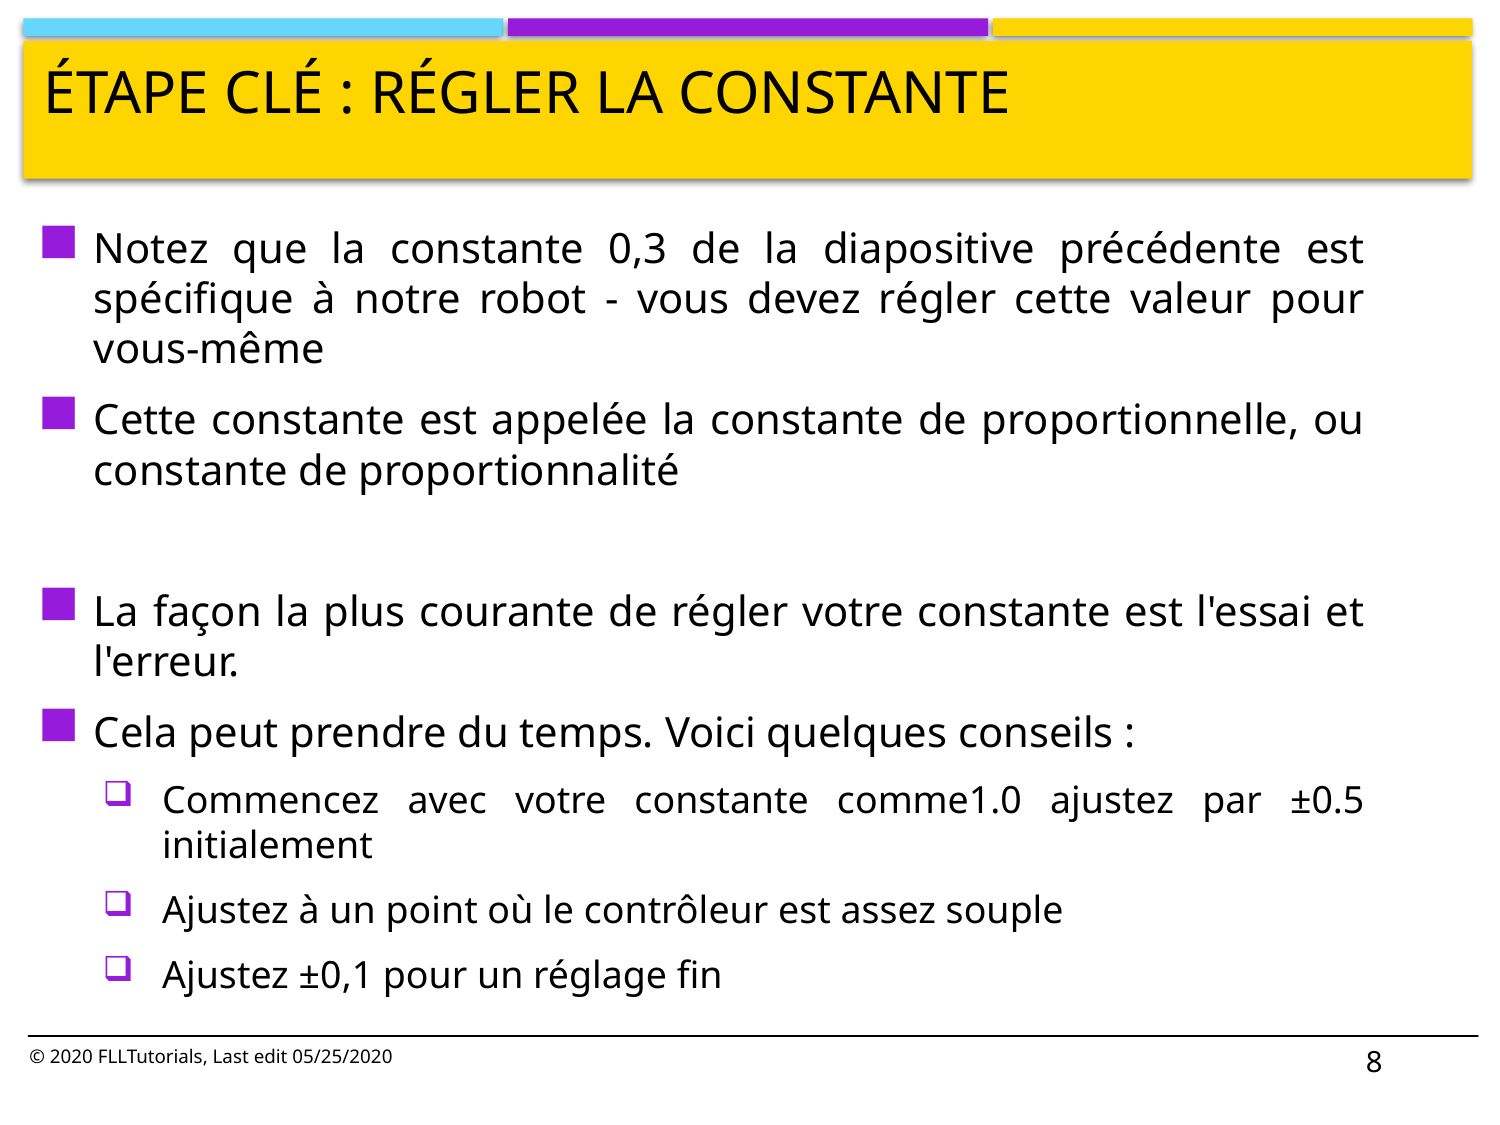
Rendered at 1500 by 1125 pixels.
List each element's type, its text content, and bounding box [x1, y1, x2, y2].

slide_number 8 [1351, 1036, 1478, 1097]
title Étape clé : Régler la constante [28, 48, 1464, 172]
list Notez que la constante 0,3 de la diapositive précédente est spécifique à notre robot - vous devez régler cette valeur pour vous-même Cette constante est appelée la constante de proportionnelle, ou constante de proportionnalité La façon la plus courante de régler votre constante est l'essai et l'erreur. Cela peut prendre du temps. Voici quelques conseils : Commencez avec votre constante comme1.0 ajustez par ±0.5 initialement Ajustez à un point où le contrôleur est assez souple Ajustez ±0,1 pour un réglage fin [28, 214, 1381, 959]
footer © 2020 FLLTutorials, Last edit 05/25/2020 [14, 1036, 814, 1097]
